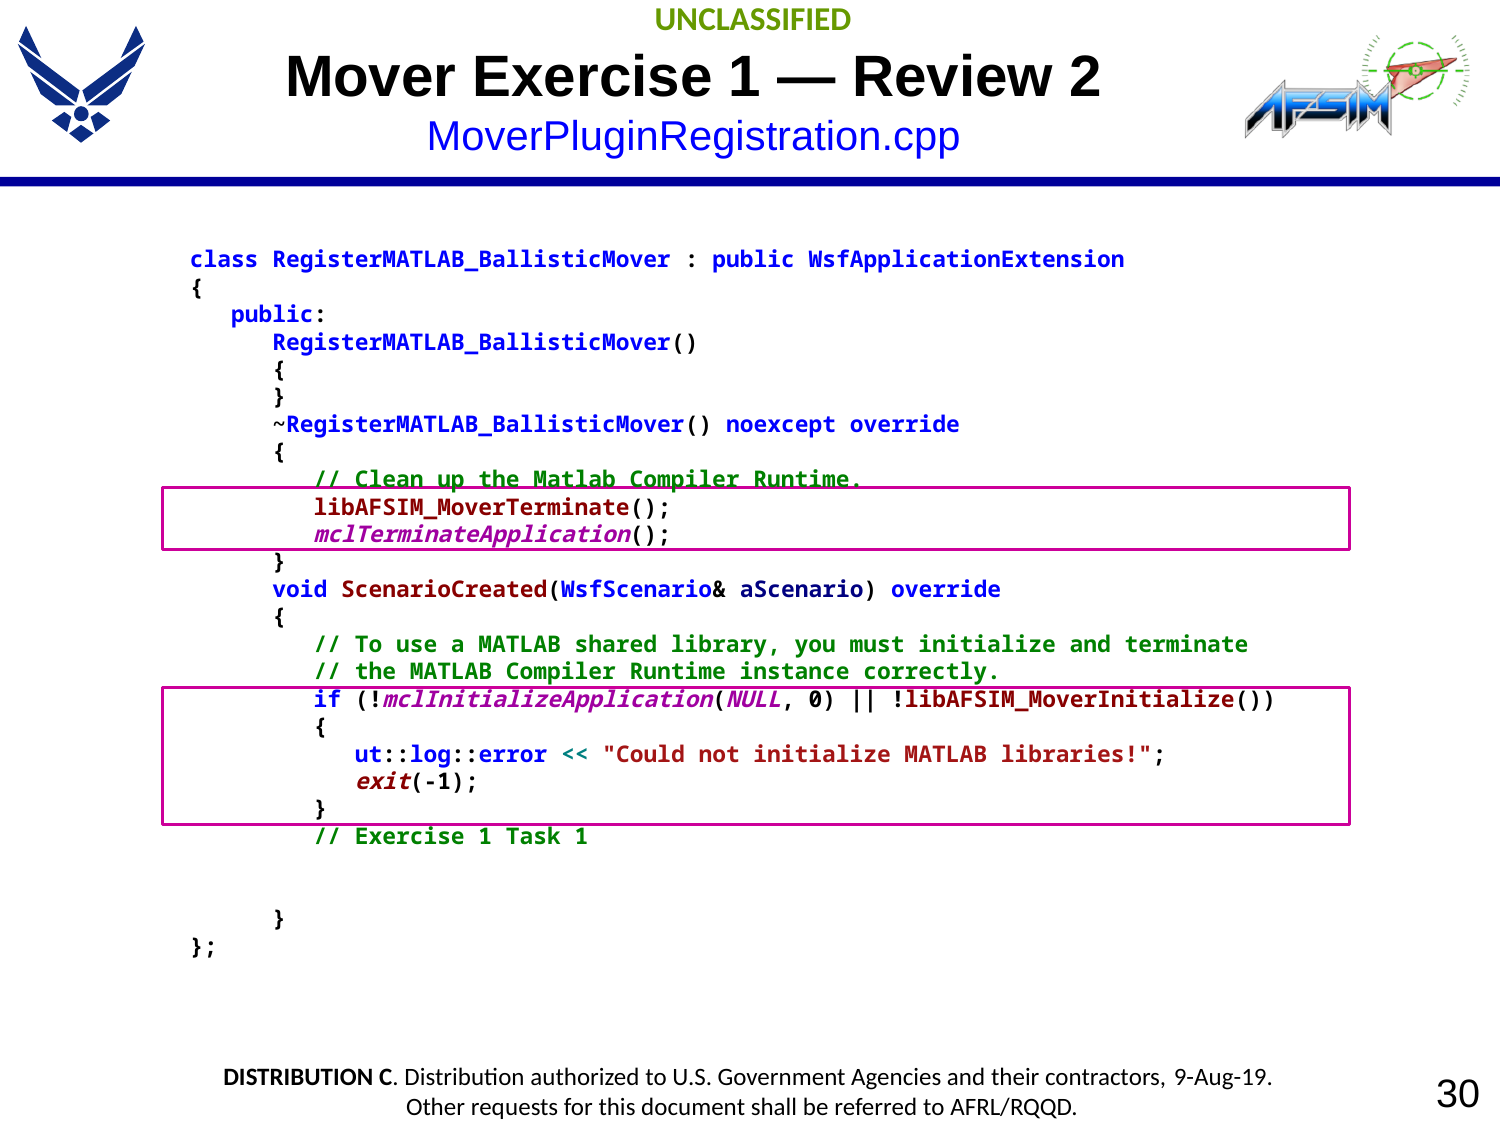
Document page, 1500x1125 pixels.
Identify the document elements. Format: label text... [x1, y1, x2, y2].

text_box [160, 485, 174, 552]
text_box class RegisterMATLAB_BallisticMover : public WsfApplicationExtension { public: RegisterMATLAB_BallisticMover() { } ~RegisterMATLAB_BallisticMover() noexcept override { // Clean up the Matlab Compiler Runtime. libAFSIM_MoverTerminate(); mclTerminateApplication(); } void ScenarioCreated(WsfScenario& aScenario) override { // To use a MATLAB shared library, you must initialize and terminate // the MATLAB Compiler Runtime instance correctly. if (!mclInitializeApplication(NULL, 0) || !libAFSIM_MoverInitialize()) { ut::log::error << "Could not initialize MATLAB libraries!"; exit(-1); } // Exercise 1 Task 1 } }; [174, 237, 1350, 967]
title Mover Exercise 1 — Review 2 MoverPluginRegistration.cpp [150, 4, 1238, 193]
text_box [160, 685, 174, 827]
picture [1238, 22, 1483, 147]
